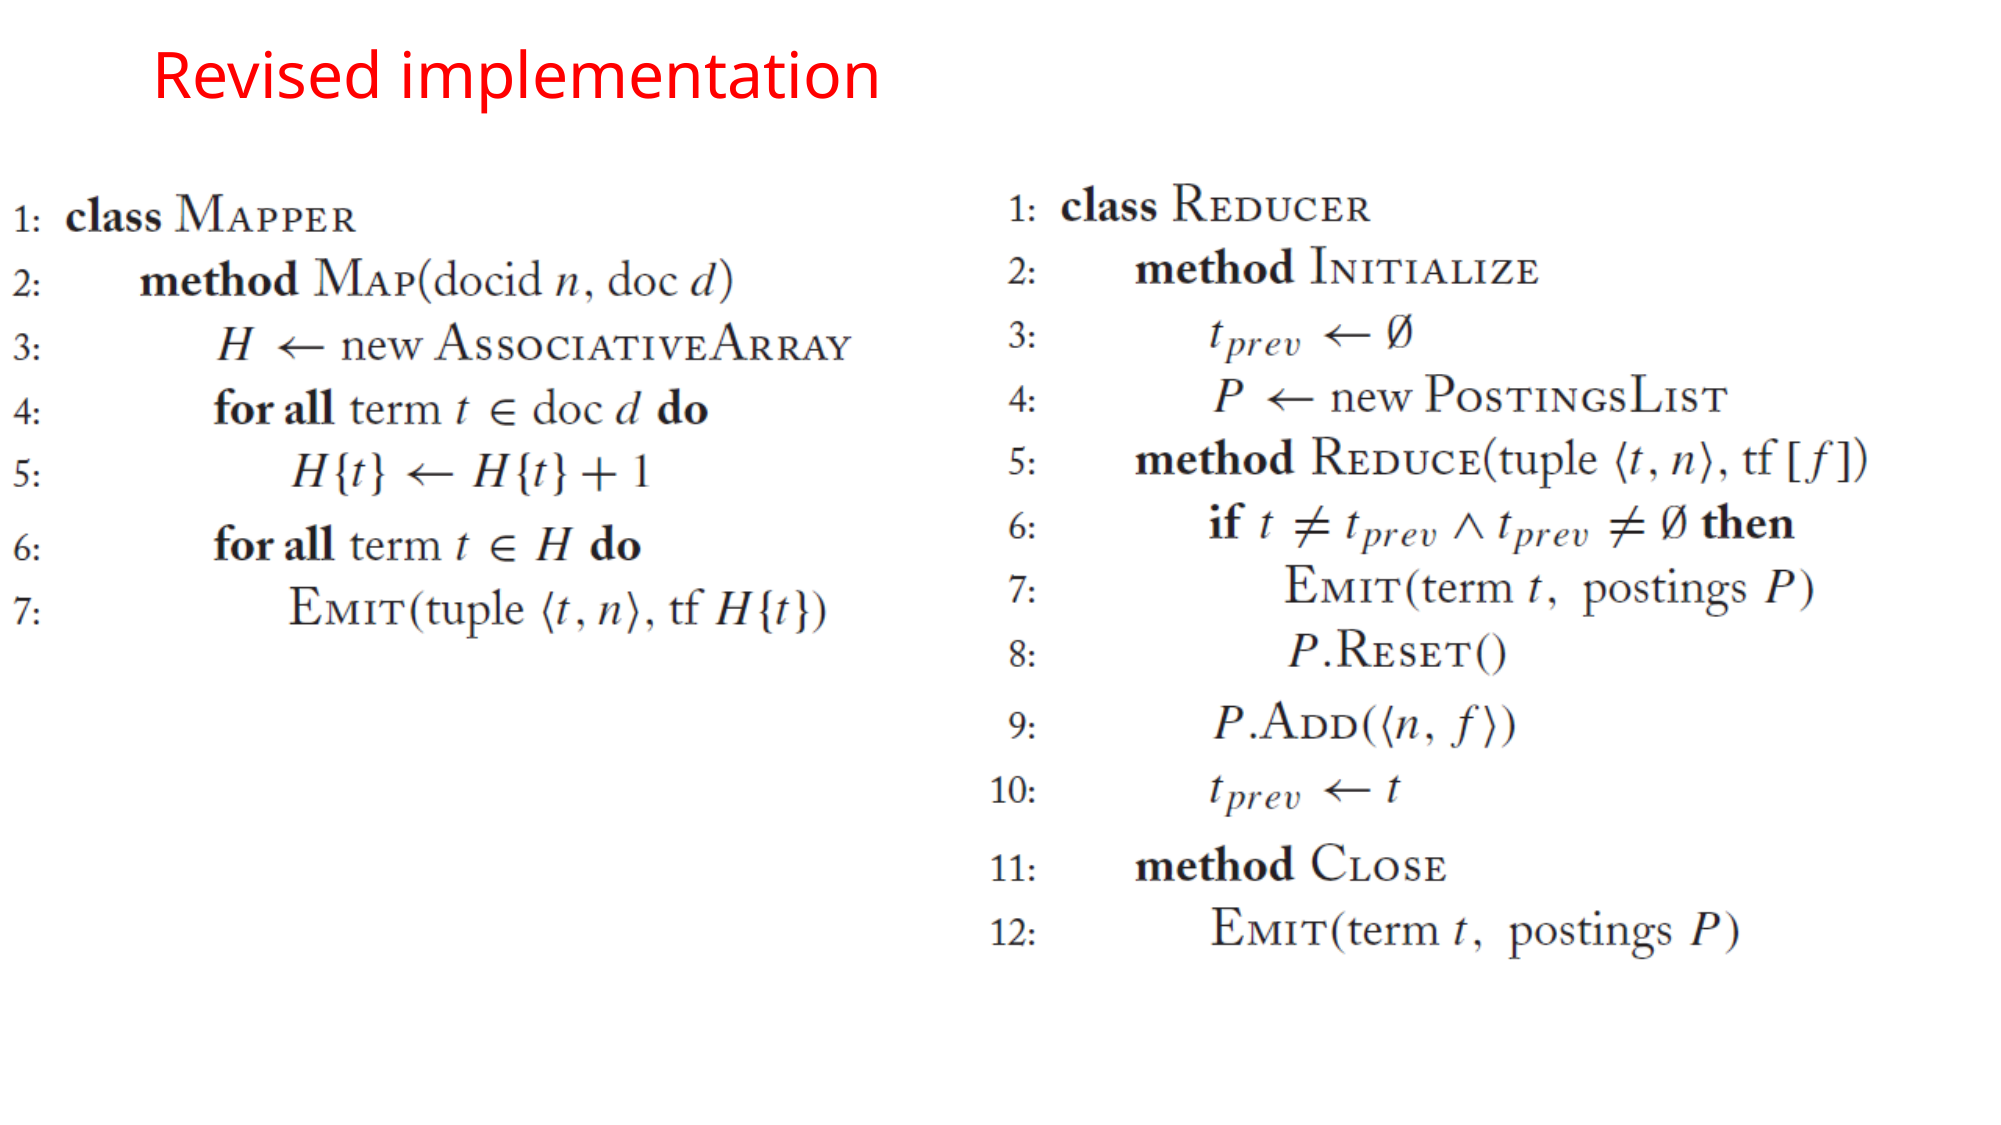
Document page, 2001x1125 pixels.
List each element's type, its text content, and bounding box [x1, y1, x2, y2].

picture [978, 176, 1873, 964]
picture [0, 185, 865, 645]
title Revised implementation [137, 35, 1863, 121]
